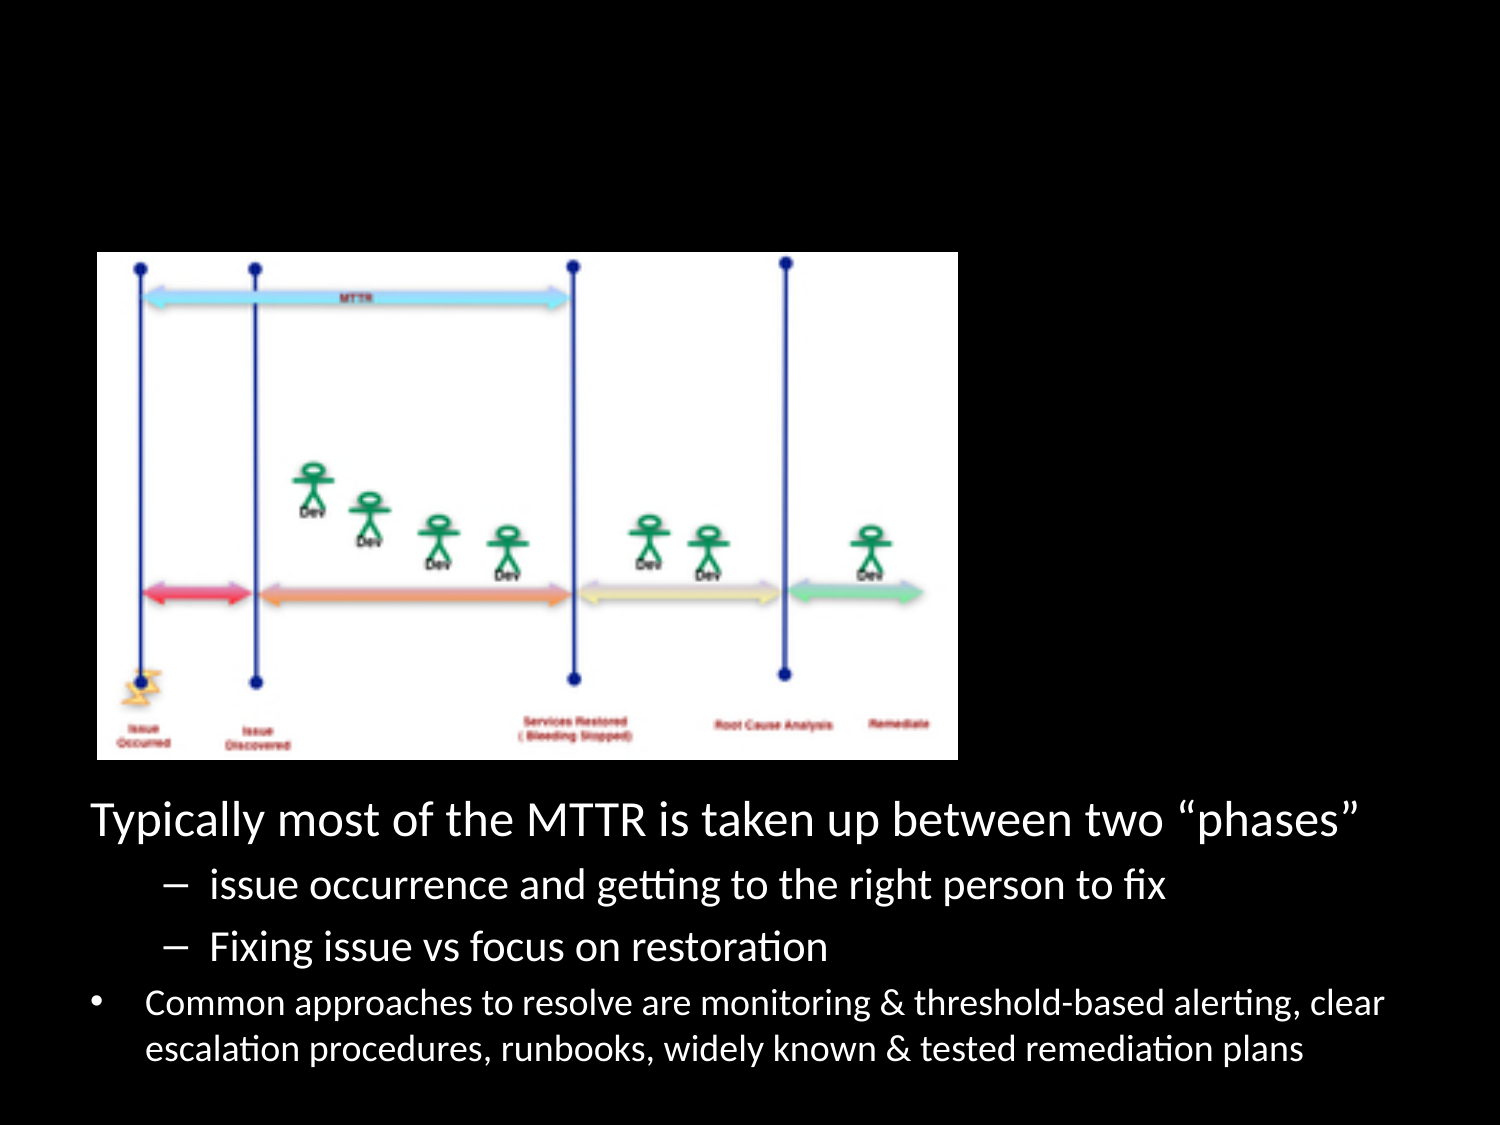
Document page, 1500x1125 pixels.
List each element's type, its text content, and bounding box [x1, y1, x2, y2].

picture [97, 251, 958, 760]
list Typically most of the MTTR is taken up between two “phases” issue occurrence and getting to the right person to fix Fixing issue vs focus on restoration Common approaches to resolve are monitoring & threshold-based alerting, clear escalation procedures, runbooks, widely known & tested remediation plans [75, 778, 1425, 1083]
